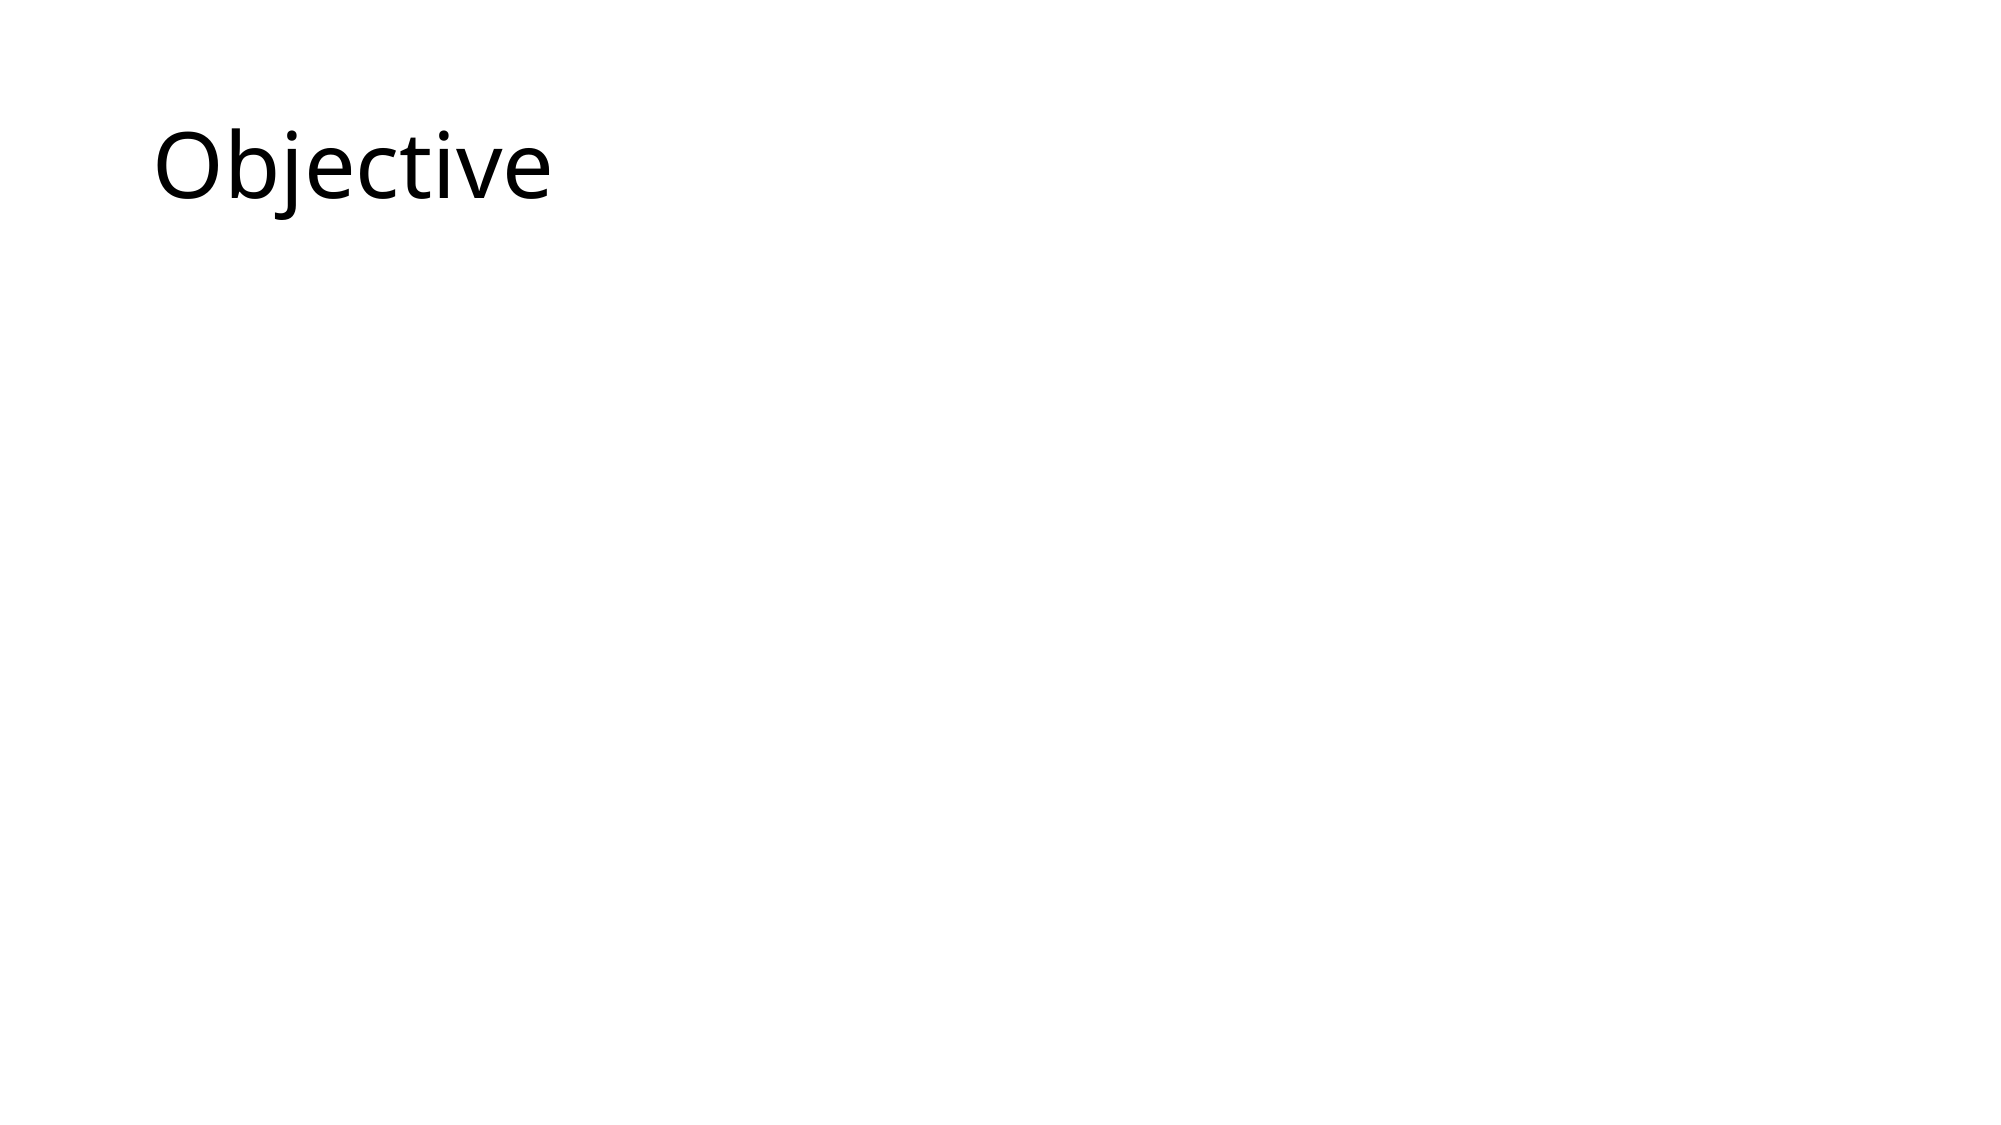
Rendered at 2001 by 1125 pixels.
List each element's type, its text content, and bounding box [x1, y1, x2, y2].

title Objective [137, 59, 1863, 278]
